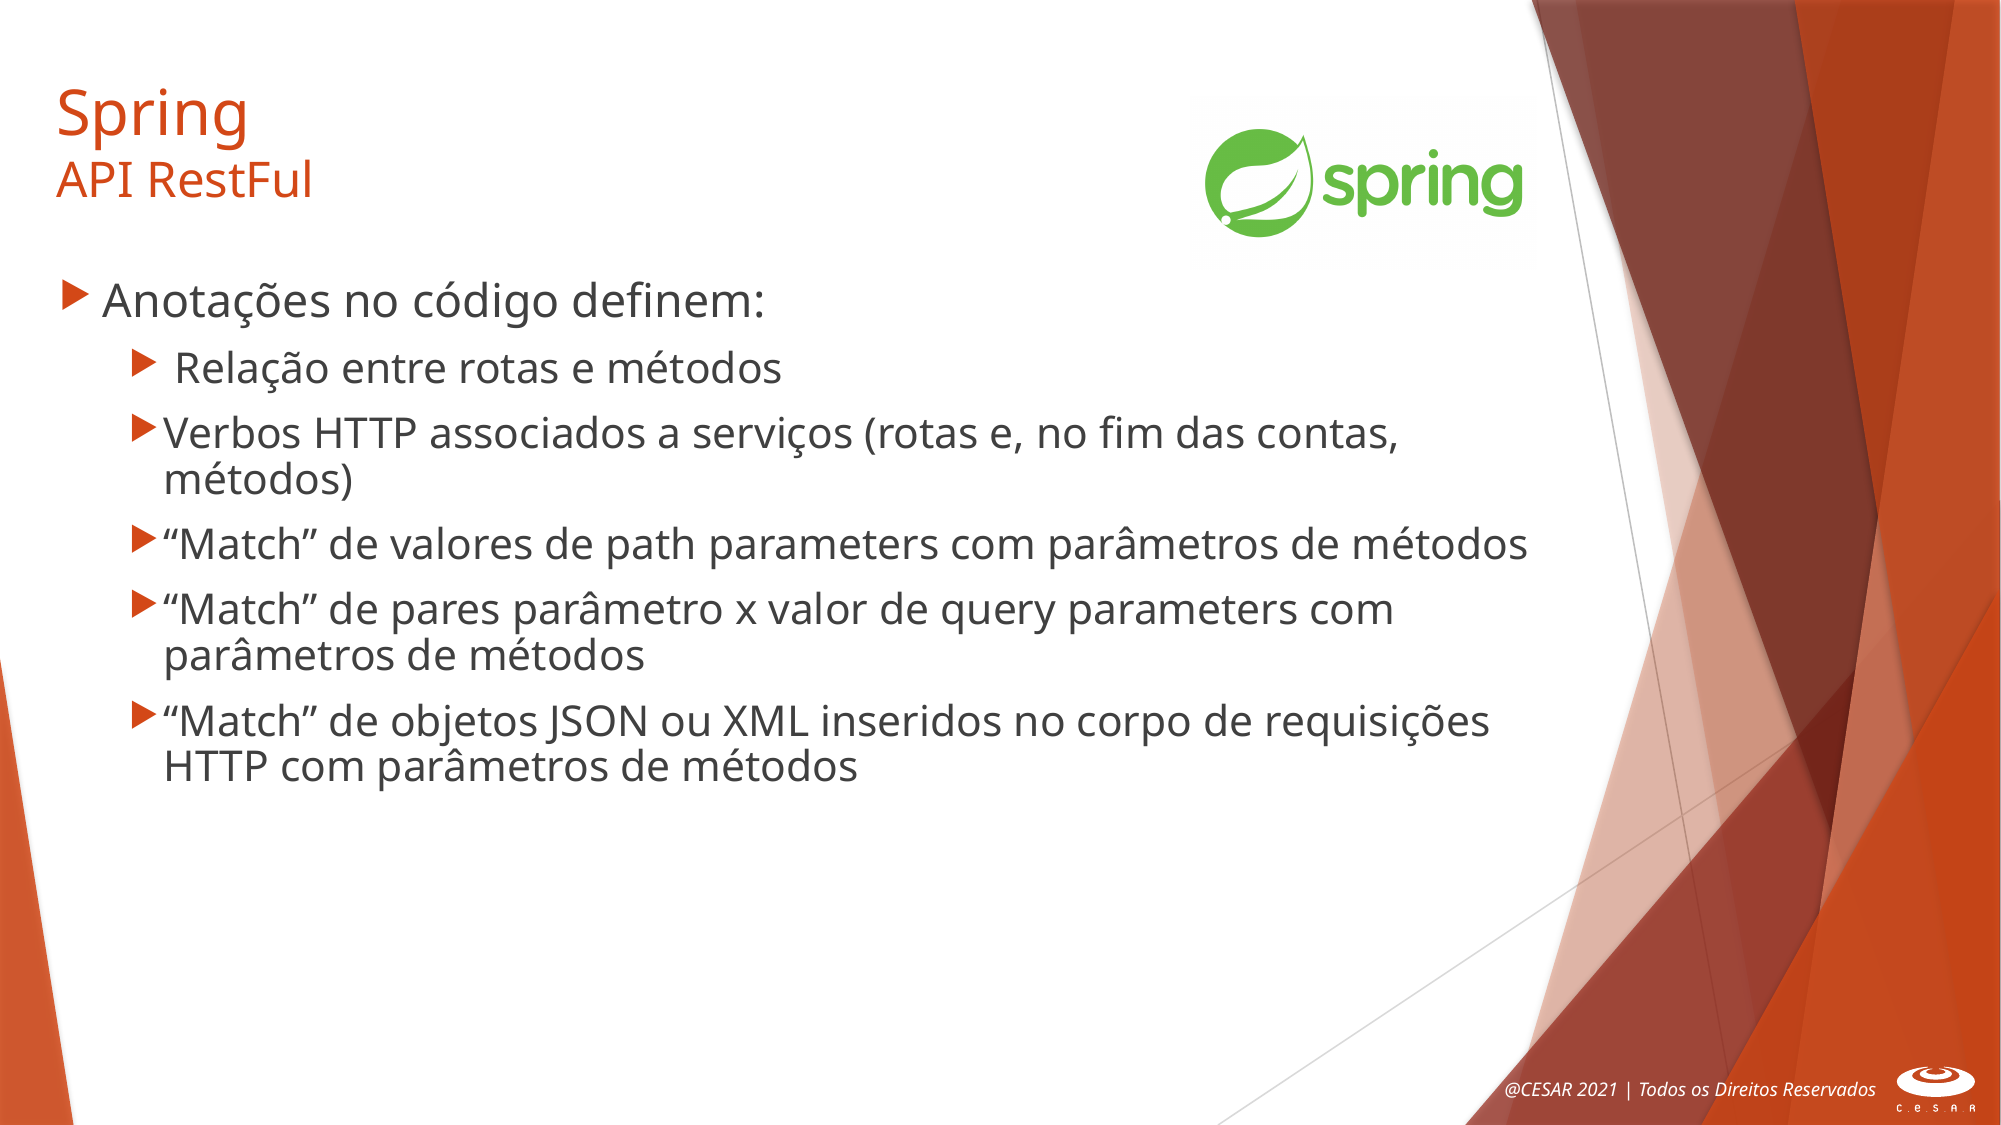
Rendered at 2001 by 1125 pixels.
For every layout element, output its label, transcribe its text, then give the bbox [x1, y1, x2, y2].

text_box Anotações no código definem: Relação entre rotas e métodos Verbos HTTP associados a serviços (rotas e, no fim das contas, métodos) “Match” de valores de path parameters com parâmetros de métodos “Match” de pares parâmetro x valor de query parameters com parâmetros de métodos “Match” de objetos JSON ou XML inseridos no corpo de requisições HTTP com parâmetros de métodos [0, 269, 1551, 1110]
picture [1190, 95, 1538, 271]
title Spring API RestFul [41, 65, 1258, 216]
